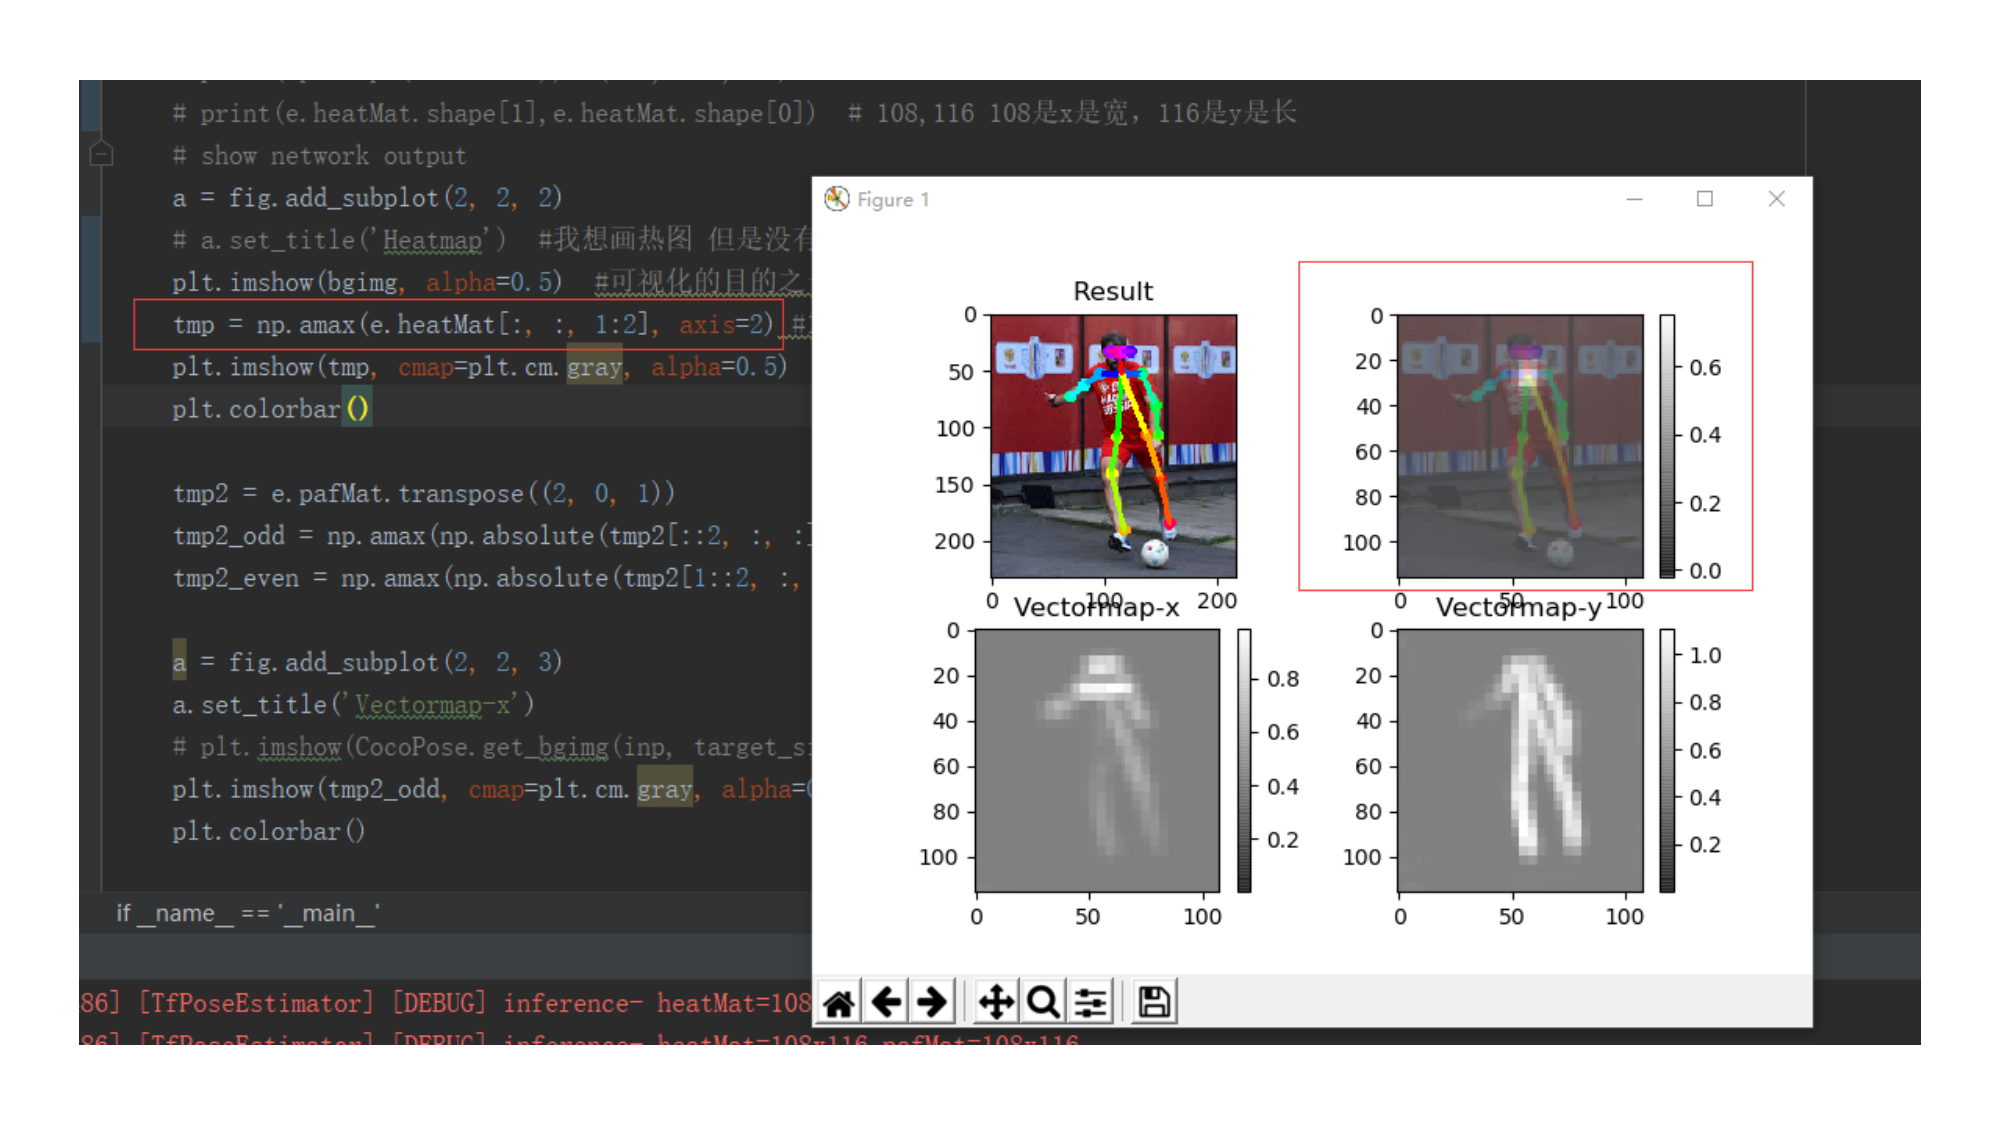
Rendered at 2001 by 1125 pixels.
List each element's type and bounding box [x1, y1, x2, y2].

picture [79, 80, 1921, 1045]
